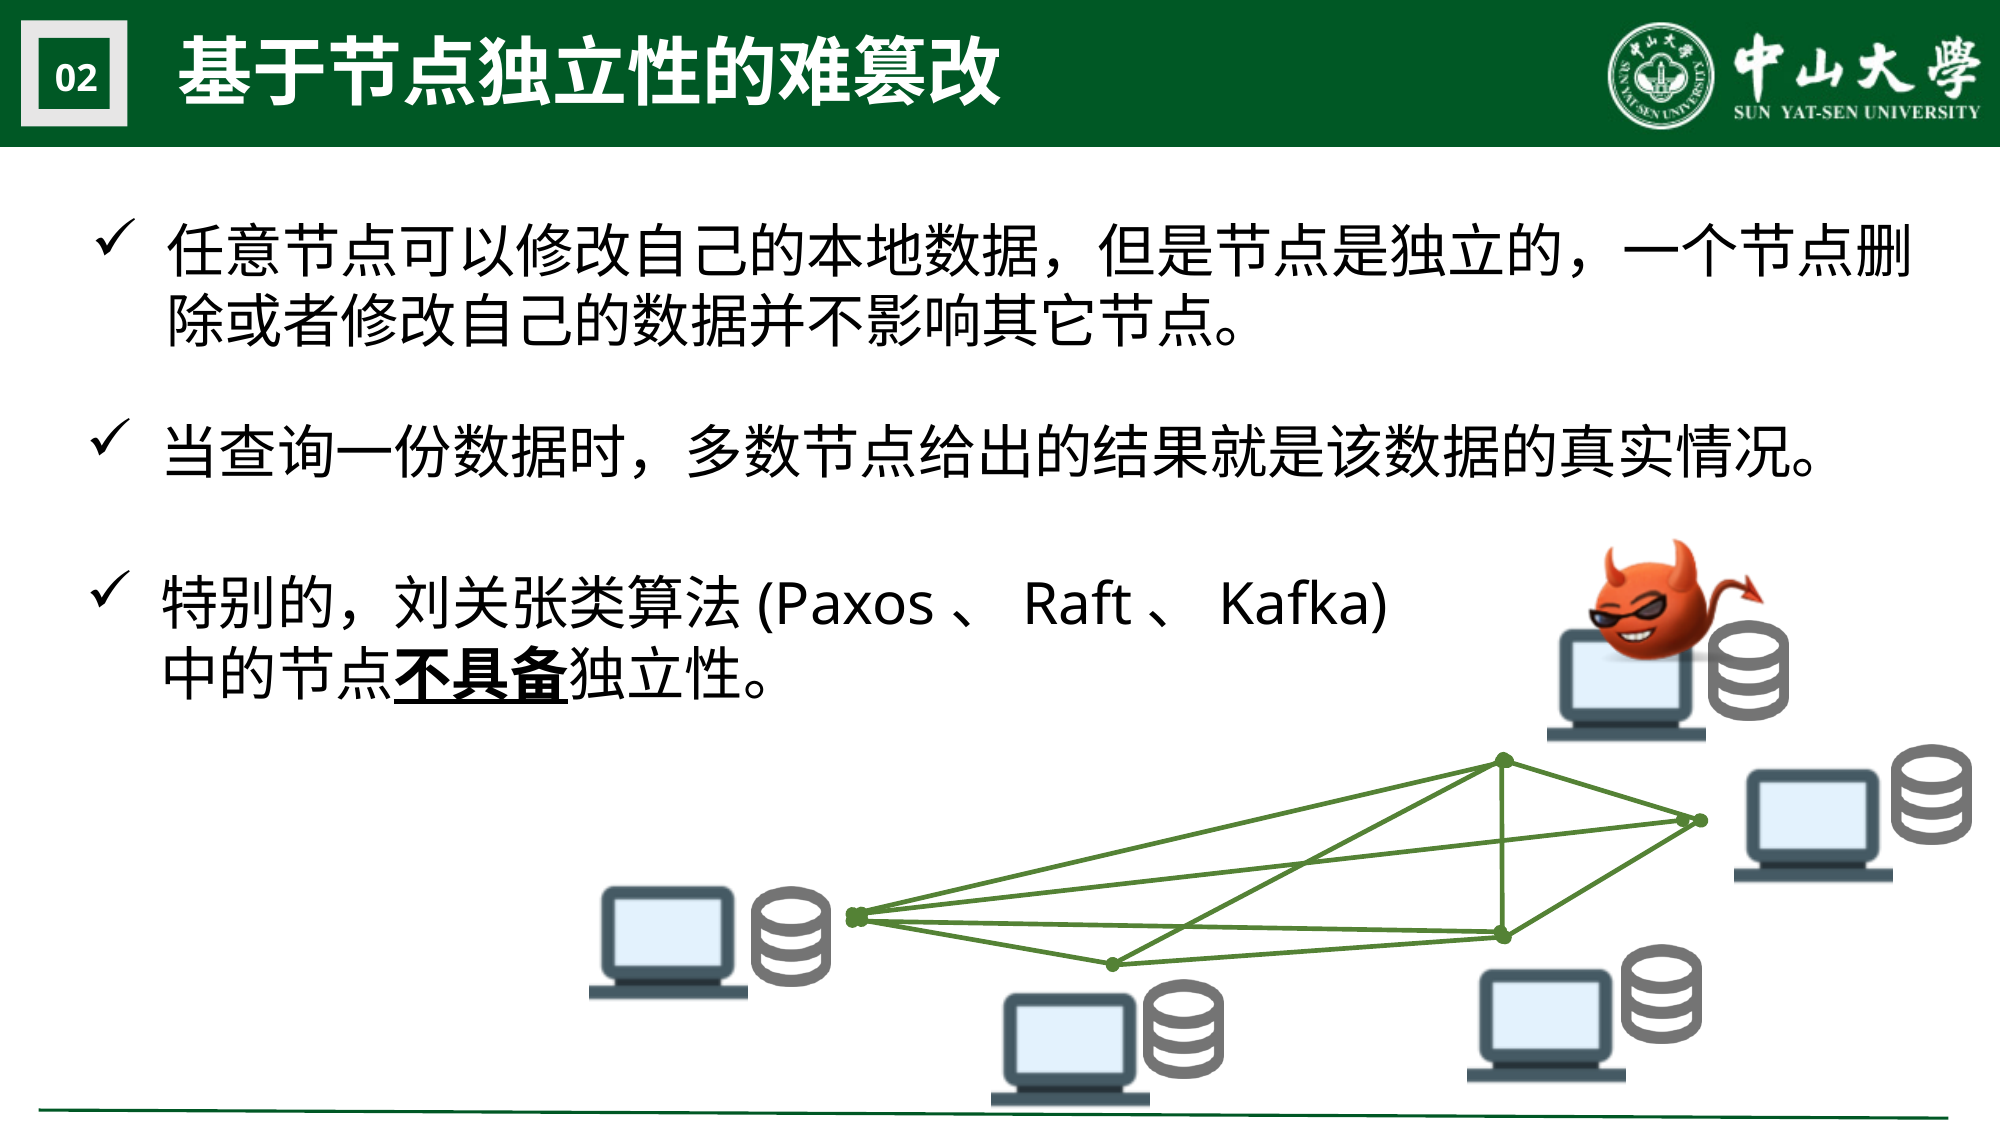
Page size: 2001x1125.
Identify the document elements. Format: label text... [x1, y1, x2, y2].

picture [991, 974, 1224, 1125]
text_box [20, 19, 128, 128]
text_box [861, 932, 1112, 964]
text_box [861, 820, 1683, 914]
picture [751, 886, 831, 987]
text_box [0, 0, 2000, 148]
text_box 特别的，刘关张类算法(Paxos、Raft、Kafka)中的节点不具备独立性。 [71, 559, 1409, 714]
text_box [38, 37, 111, 110]
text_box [852, 761, 1112, 915]
picture [589, 867, 748, 1026]
text_box 当查询一份数据时，多数节点给出的结果就是该数据的真实情况。 [71, 407, 1949, 493]
picture [1467, 944, 1702, 1109]
text_box 任意节点可以修改自己的本地数据，但是节点是独立的，一个节点删除或者修改自己的数据并不影响其它节点。 [76, 207, 1937, 362]
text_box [38, 1110, 991, 1119]
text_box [1505, 761, 1702, 821]
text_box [852, 920, 1501, 932]
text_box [1504, 820, 1700, 938]
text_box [1112, 758, 1504, 820]
picture [1734, 744, 1972, 909]
picture [1580, 0, 2000, 147]
text_box 02 [39, 46, 113, 107]
text_box 基于节点独立性的难篡改 [162, 17, 1568, 123]
picture [1547, 498, 1789, 768]
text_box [1150, 1110, 1949, 1119]
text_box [1112, 914, 1504, 965]
